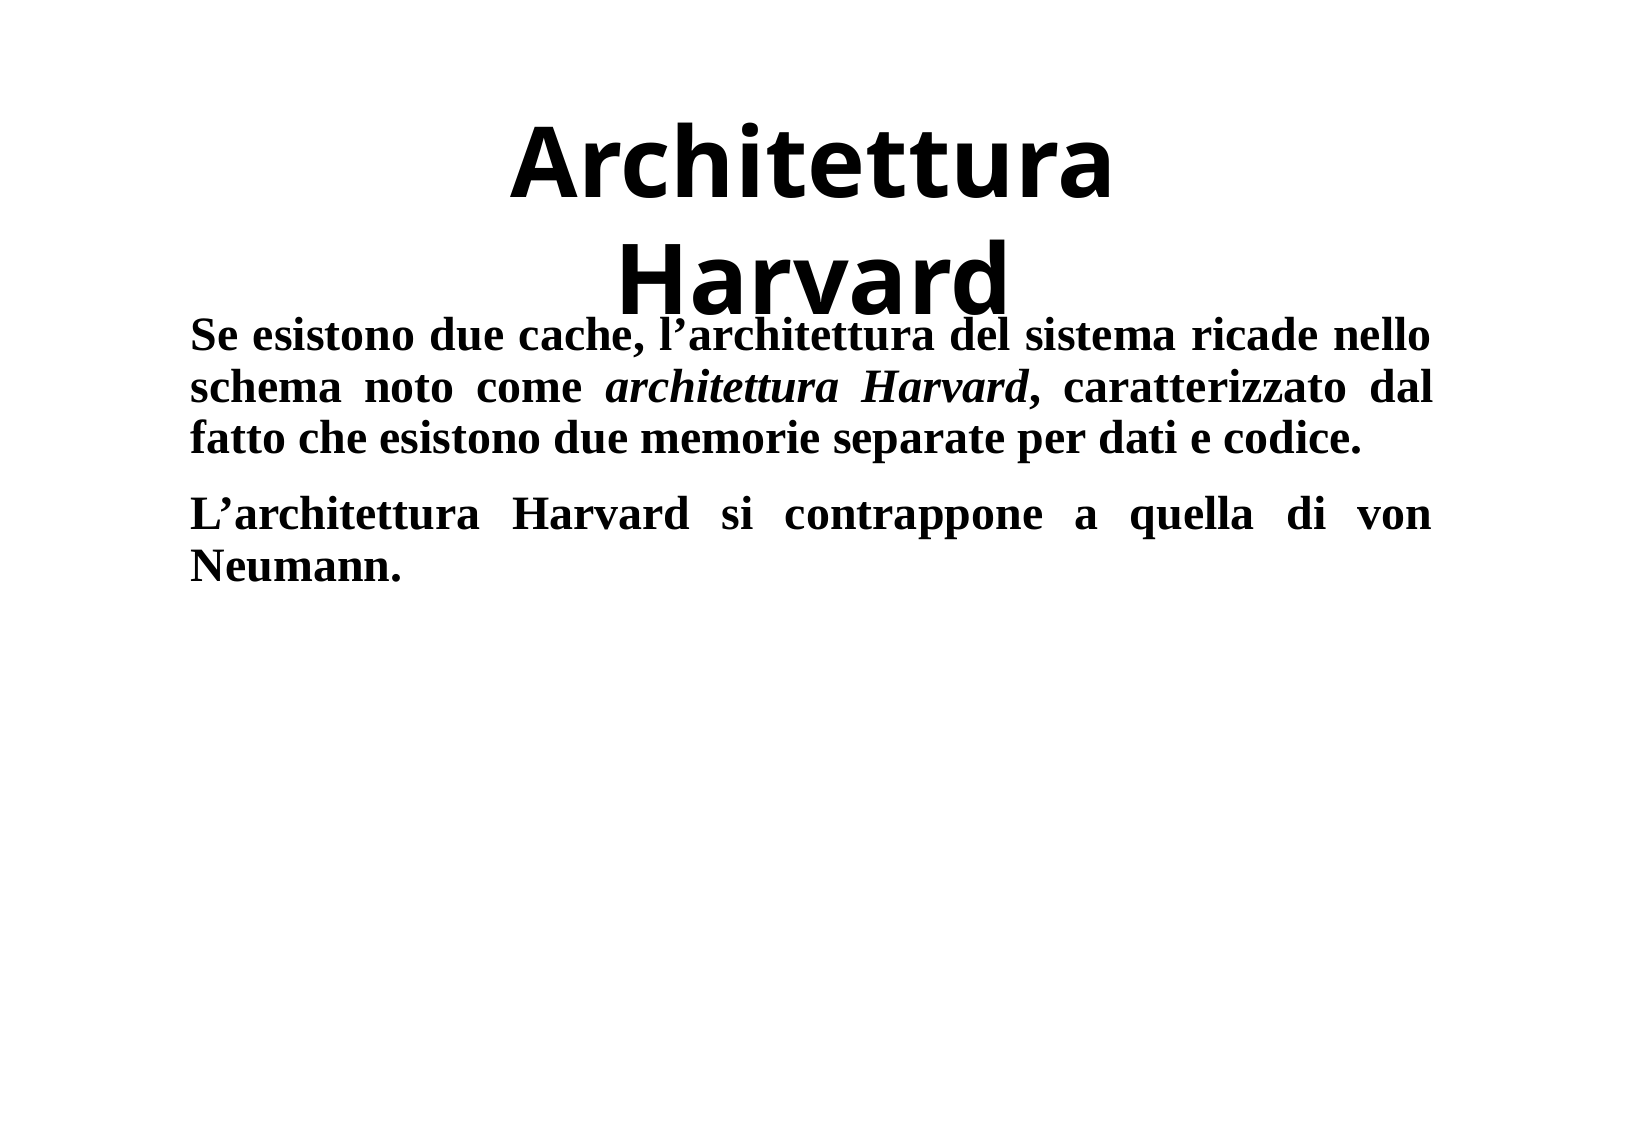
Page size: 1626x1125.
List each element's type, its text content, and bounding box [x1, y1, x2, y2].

list Se esistono due cache, l’architettura del sistema ricade nello schema noto come architettura Harvard, caratterizzato dal fatto che esistono due memorie separate per dati e codice. L’architettura Harvard si contrappone a quella di von Neumann. [176, 302, 1449, 605]
title Architettura Harvard [330, 96, 1298, 220]
